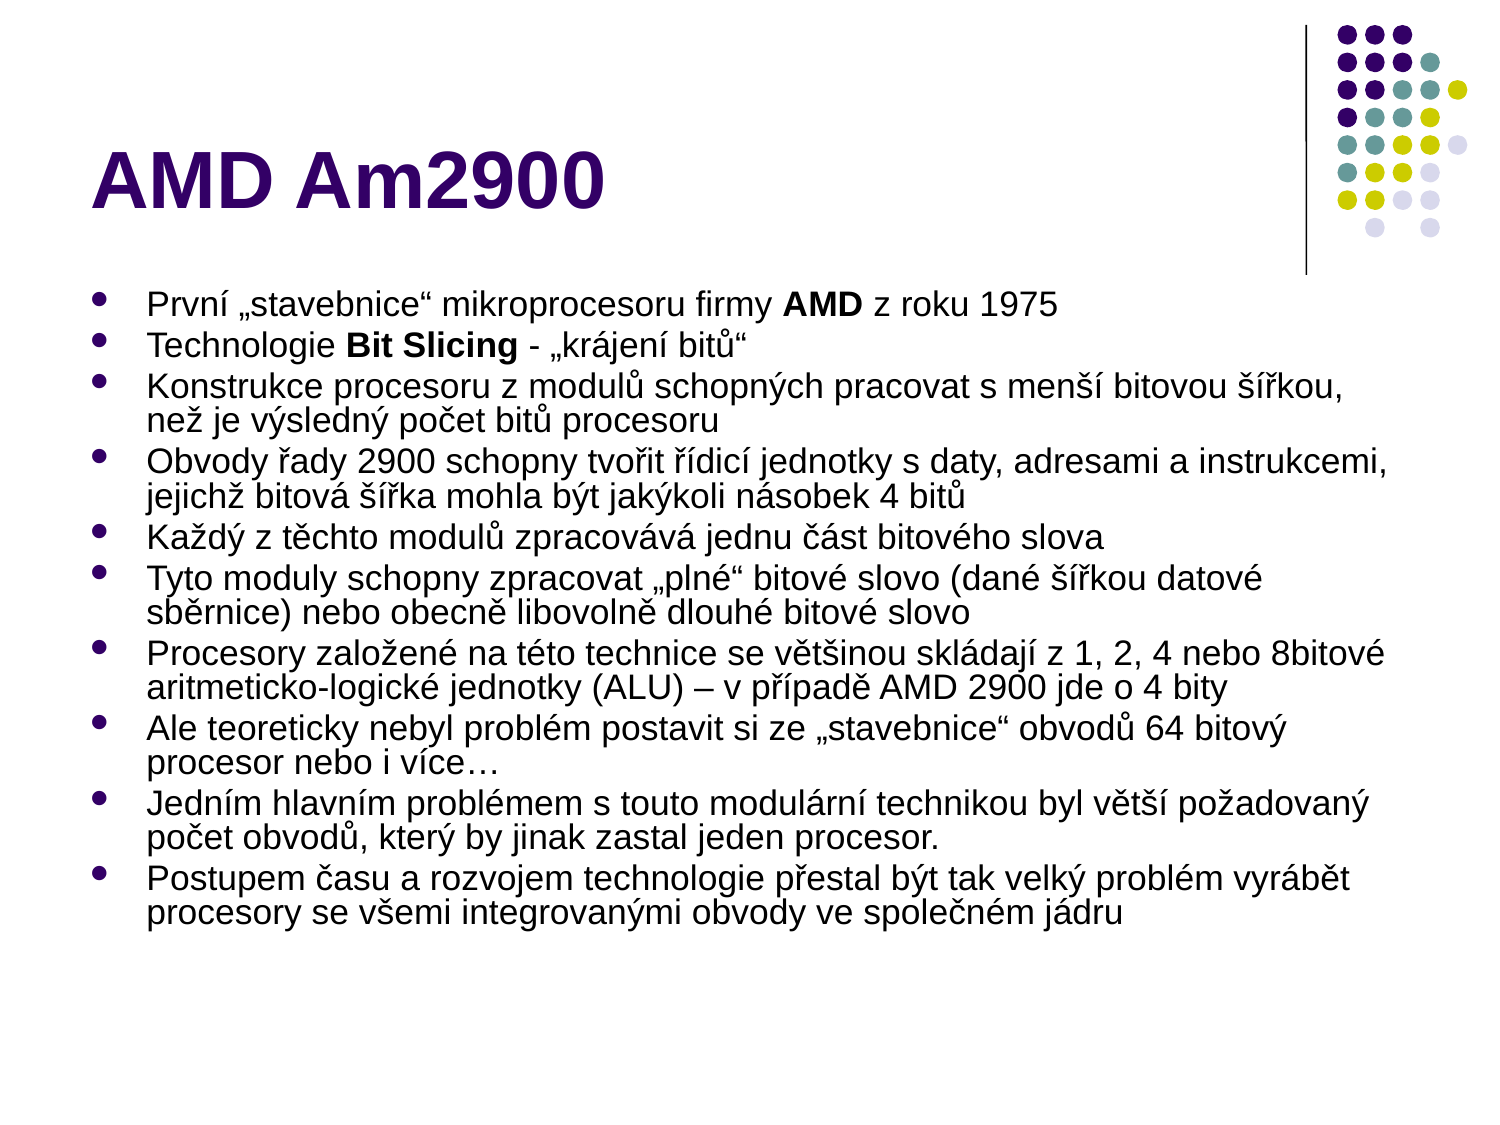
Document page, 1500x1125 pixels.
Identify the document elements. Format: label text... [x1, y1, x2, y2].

list První „stavebnice“ mikroprocesoru firmy AMD z roku 1975 Technologie Bit Slicing - „krájení bitů“ Konstrukce procesoru z modulů schopných pracovat s menší bitovou šířkou, než je výsledný počet bitů procesoru Obvody řady 2900 schopny tvořit řídicí jednotky s daty, adresami a instrukcemi, jejichž bitová šířka mohla být jakýkoli násobek 4 bitů Každý z těchto modulů zpracovává jednu část bitového slova Tyto moduly schopny zpracovat „plné“ bitové slovo (dané šířkou datové sběrnice) nebo obecně libovolně dlouhé bitové slovo Procesory založené na této technice se většinou skládají z 1, 2, 4 nebo 8bitové aritmeticko-logické jednotky (ALU) – v případě AMD 2900 jde o 4 bity Ale teoreticky nebyl problém postavit si ze „stavebnice“ obvodů 64 bitový procesor nebo i více… Jedním hlavním problémem s touto modulární technikou byl větší požadovaný počet obvodů, který by jinak zastal jeden procesor. Postupem času a rozvojem technologie přestal být tak velký problém vyrábět procesory se všemi integrovanými obvody ve společném jádru [75, 282, 1425, 1006]
title AMD Am2900 [75, 20, 1313, 233]
